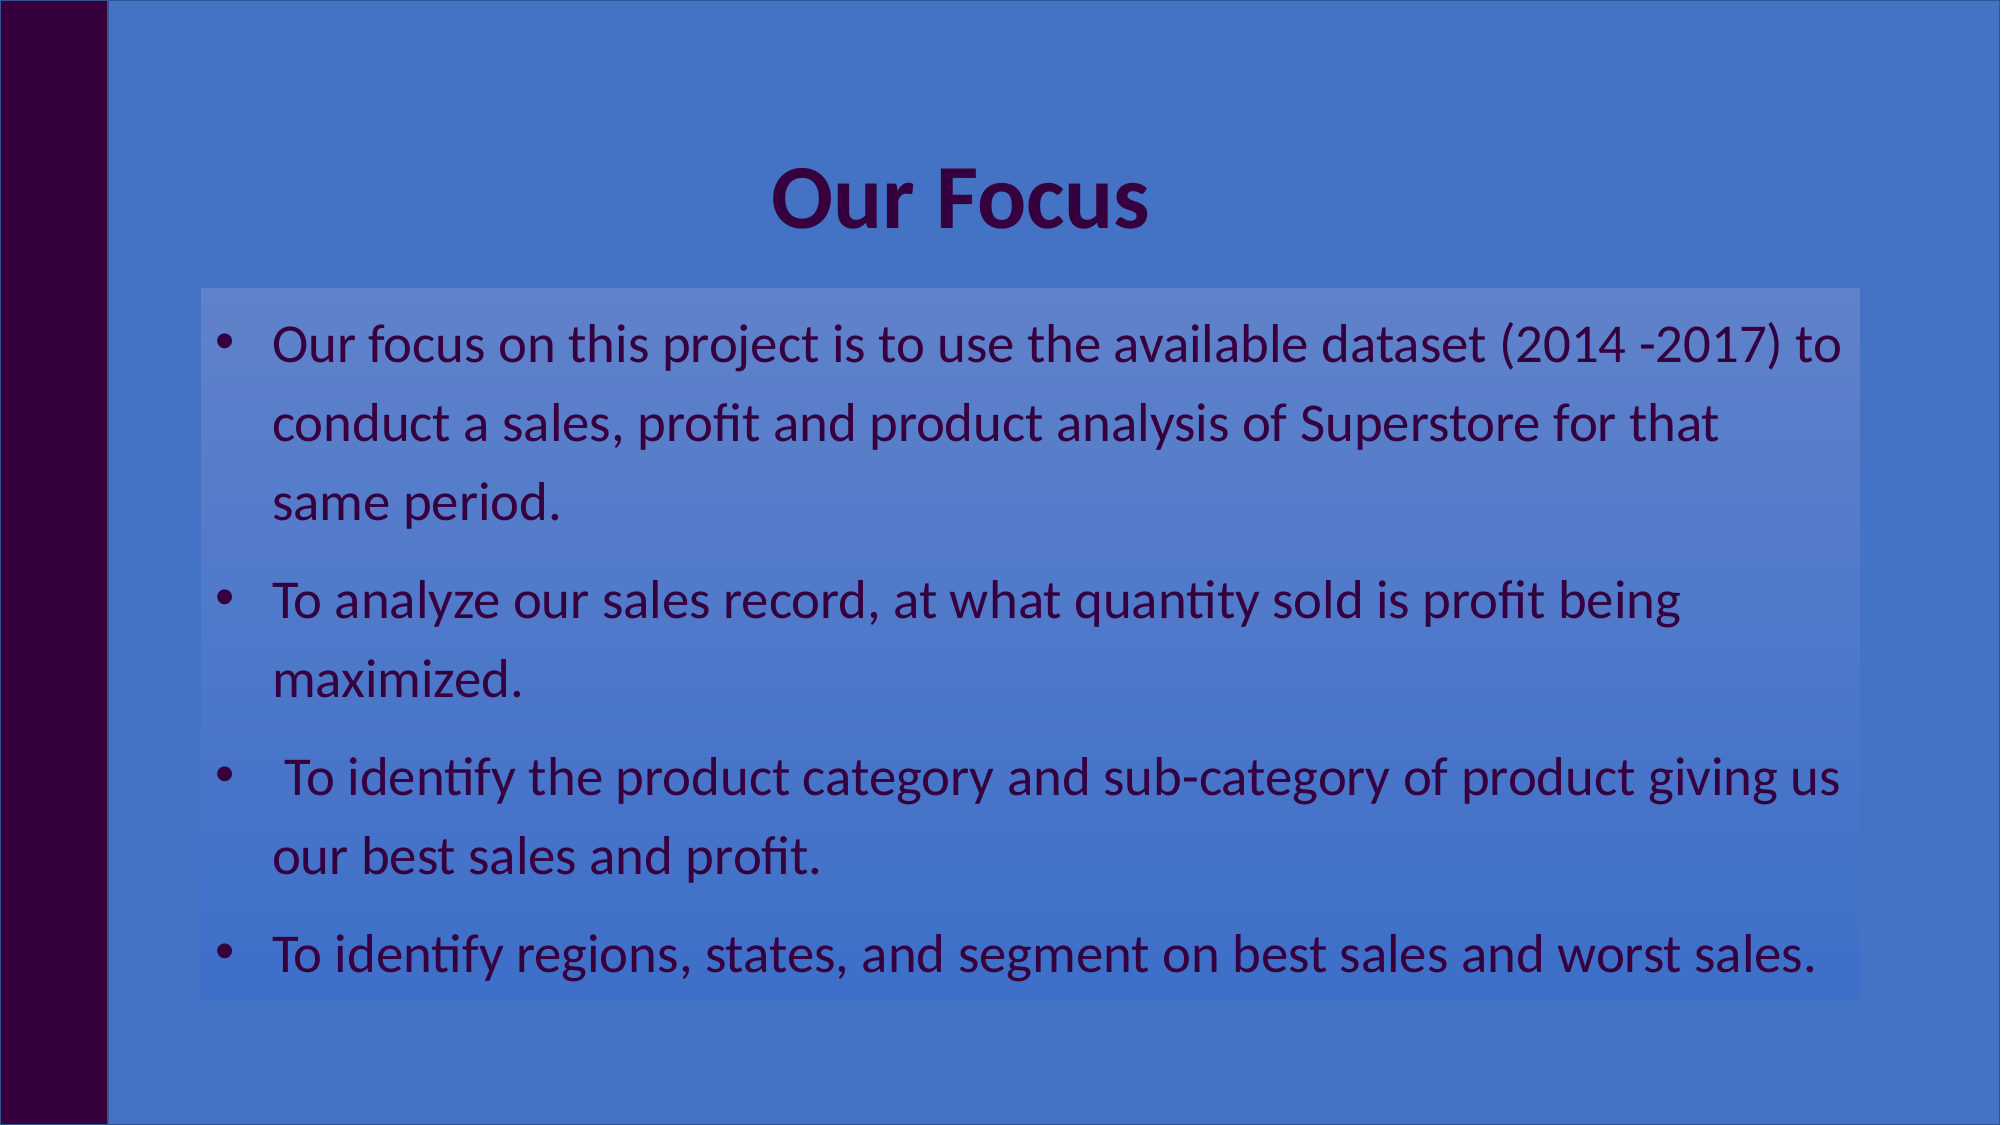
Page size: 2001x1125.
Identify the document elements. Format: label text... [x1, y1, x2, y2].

text_box [107, 0, 2000, 1125]
list Our focus on this project is to use the available dataset (2014 -2017) to conduct a sales, profit and product analysis of Superstore for that same period. To analyze our sales record, at what quantity sold is profit being maximized. To identify the product category and sub-category of product giving us our best sales and profit. To identify regions, states, and segment on best sales and worst sales. [199, 287, 1861, 1002]
title Our Focus [290, 89, 1633, 287]
text_box [0, 0, 107, 1125]
